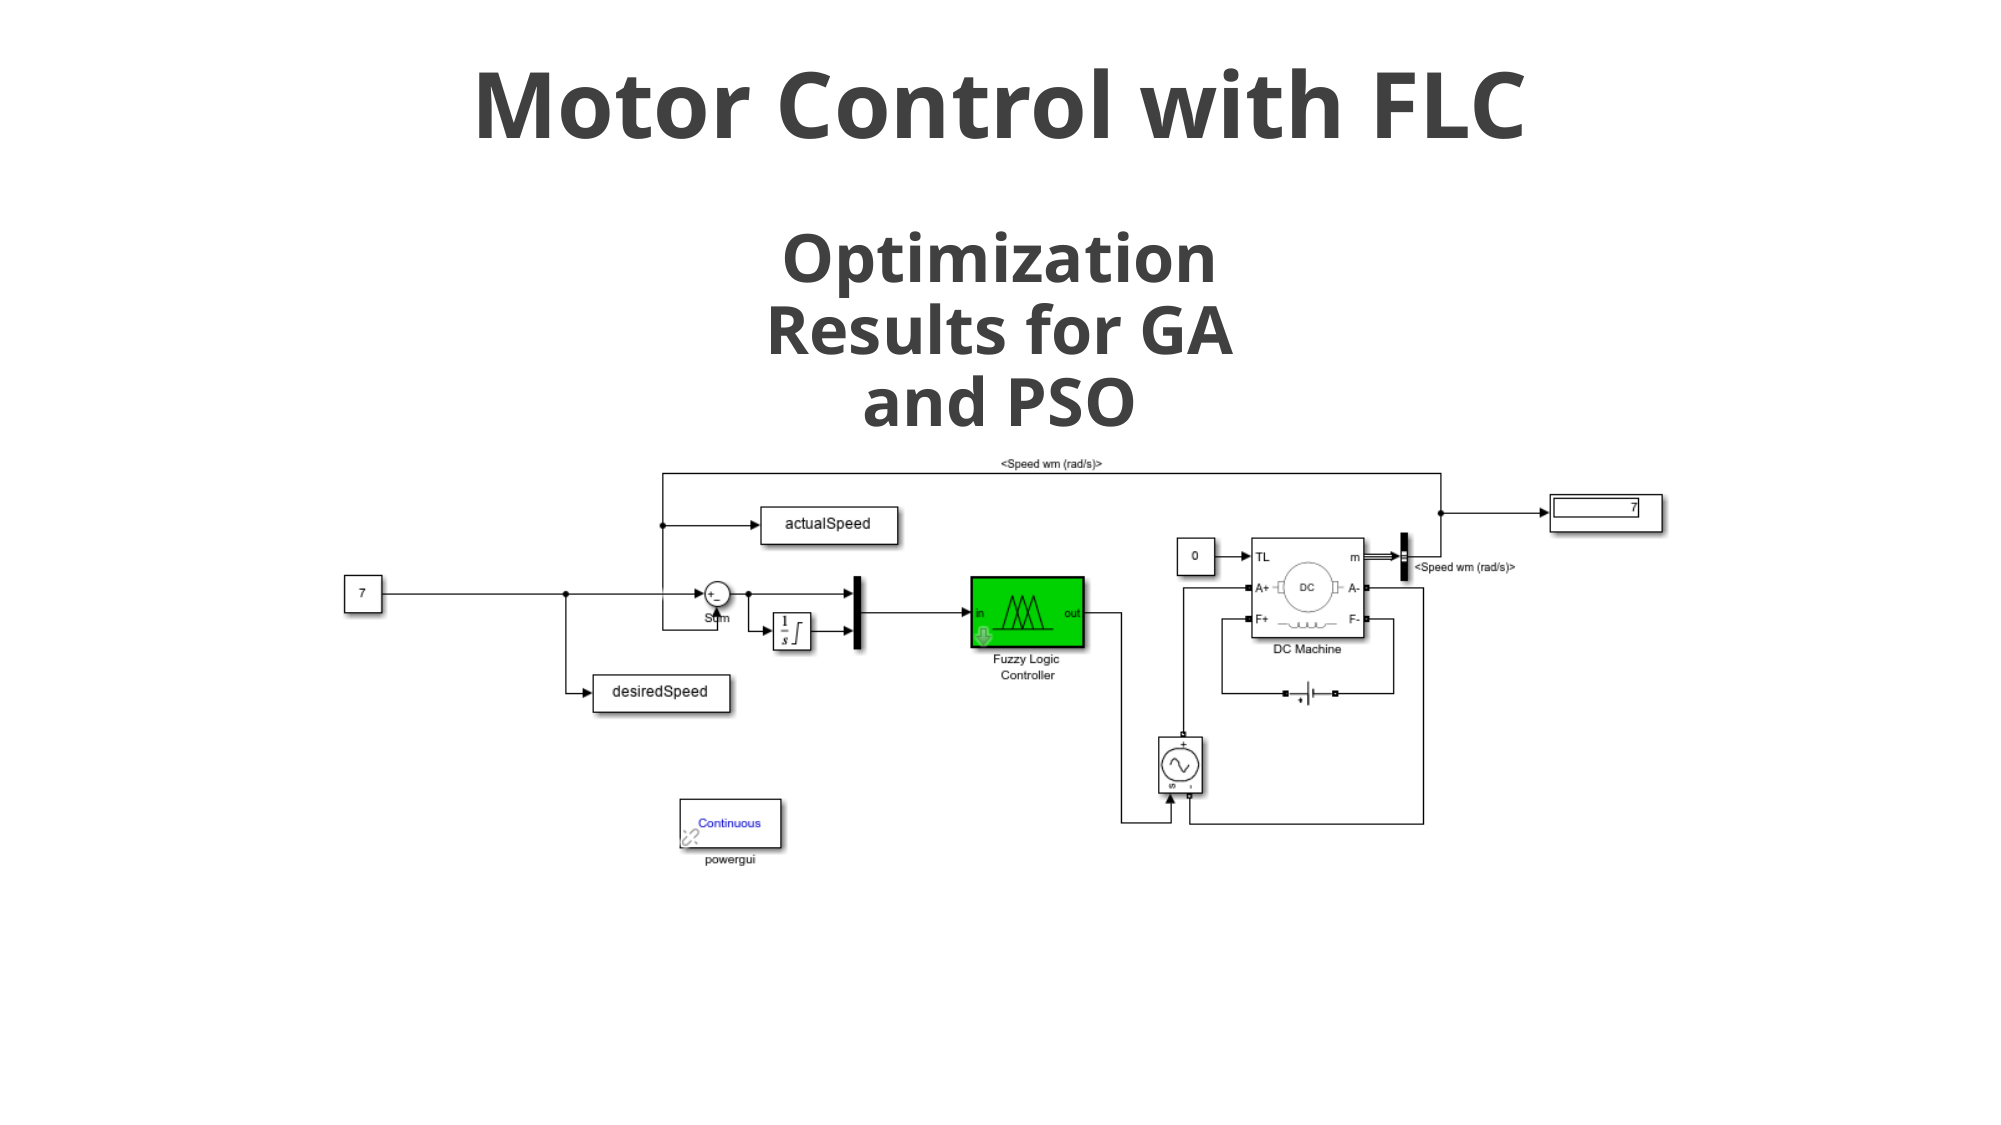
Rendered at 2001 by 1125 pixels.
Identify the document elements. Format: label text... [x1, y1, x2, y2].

title Motor Control with FLC [137, 0, 1863, 218]
list Optimization Results for GA and PSO [681, 217, 1319, 445]
picture [322, 445, 1678, 879]
